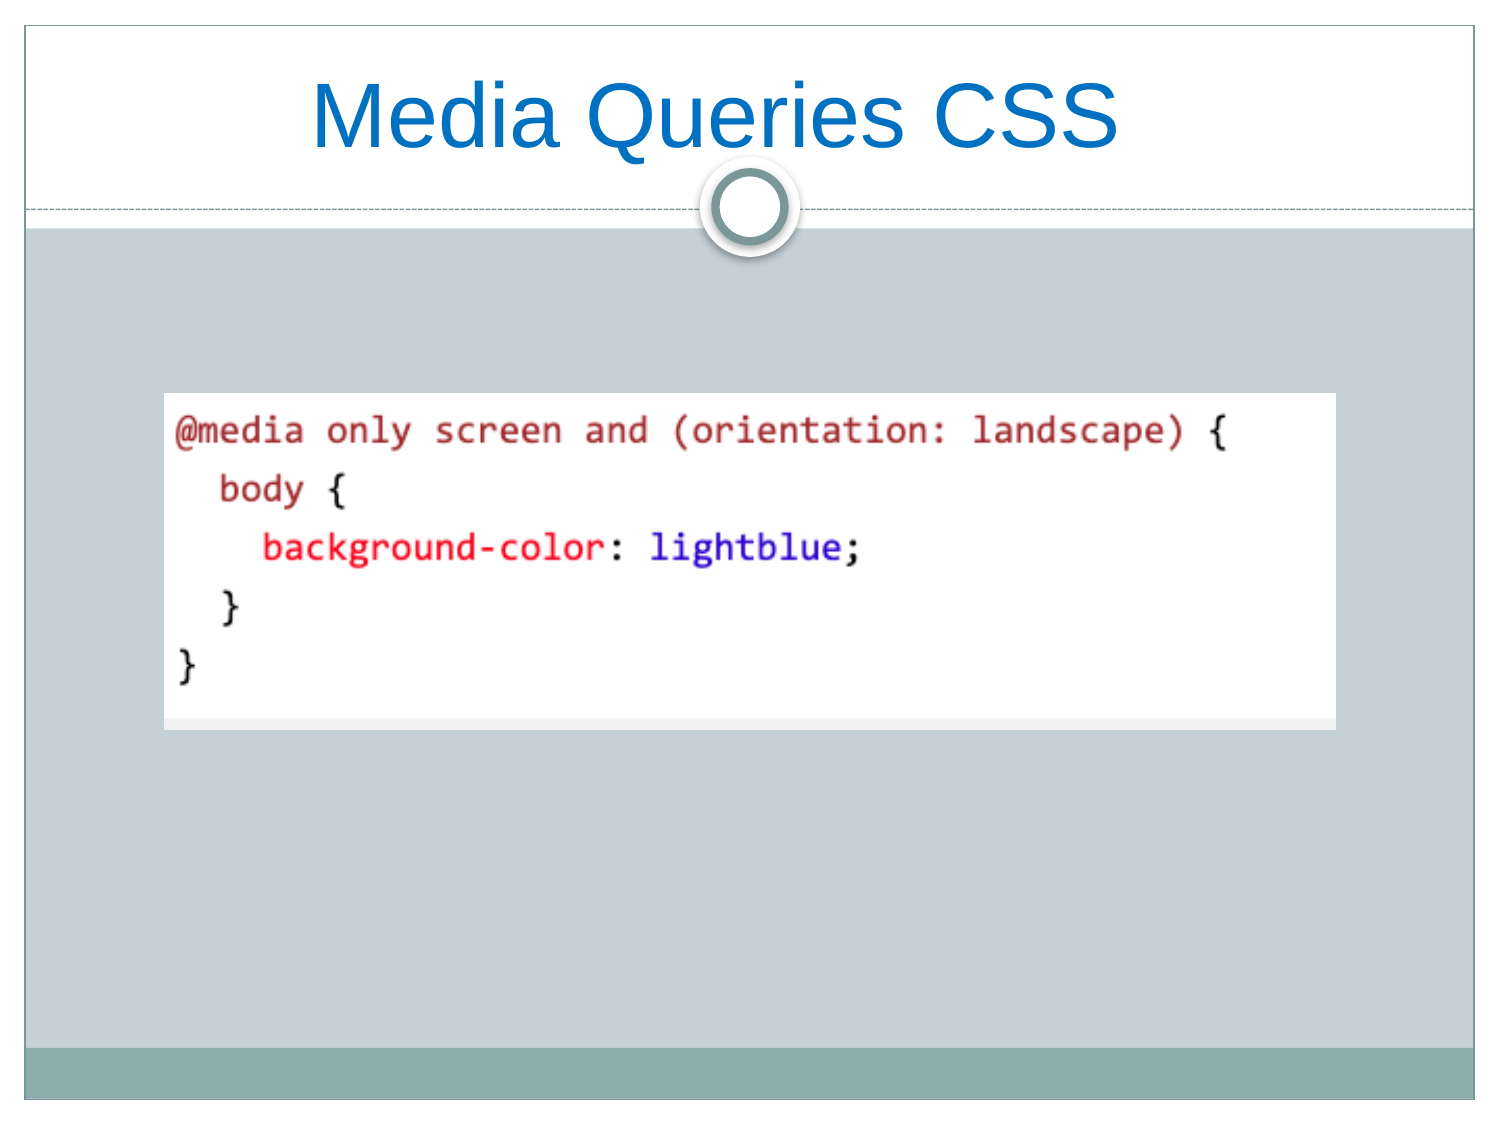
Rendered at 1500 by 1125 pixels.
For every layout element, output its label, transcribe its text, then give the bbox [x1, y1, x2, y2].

title Media Queries CSS [41, 19, 1392, 173]
picture [164, 393, 1336, 730]
